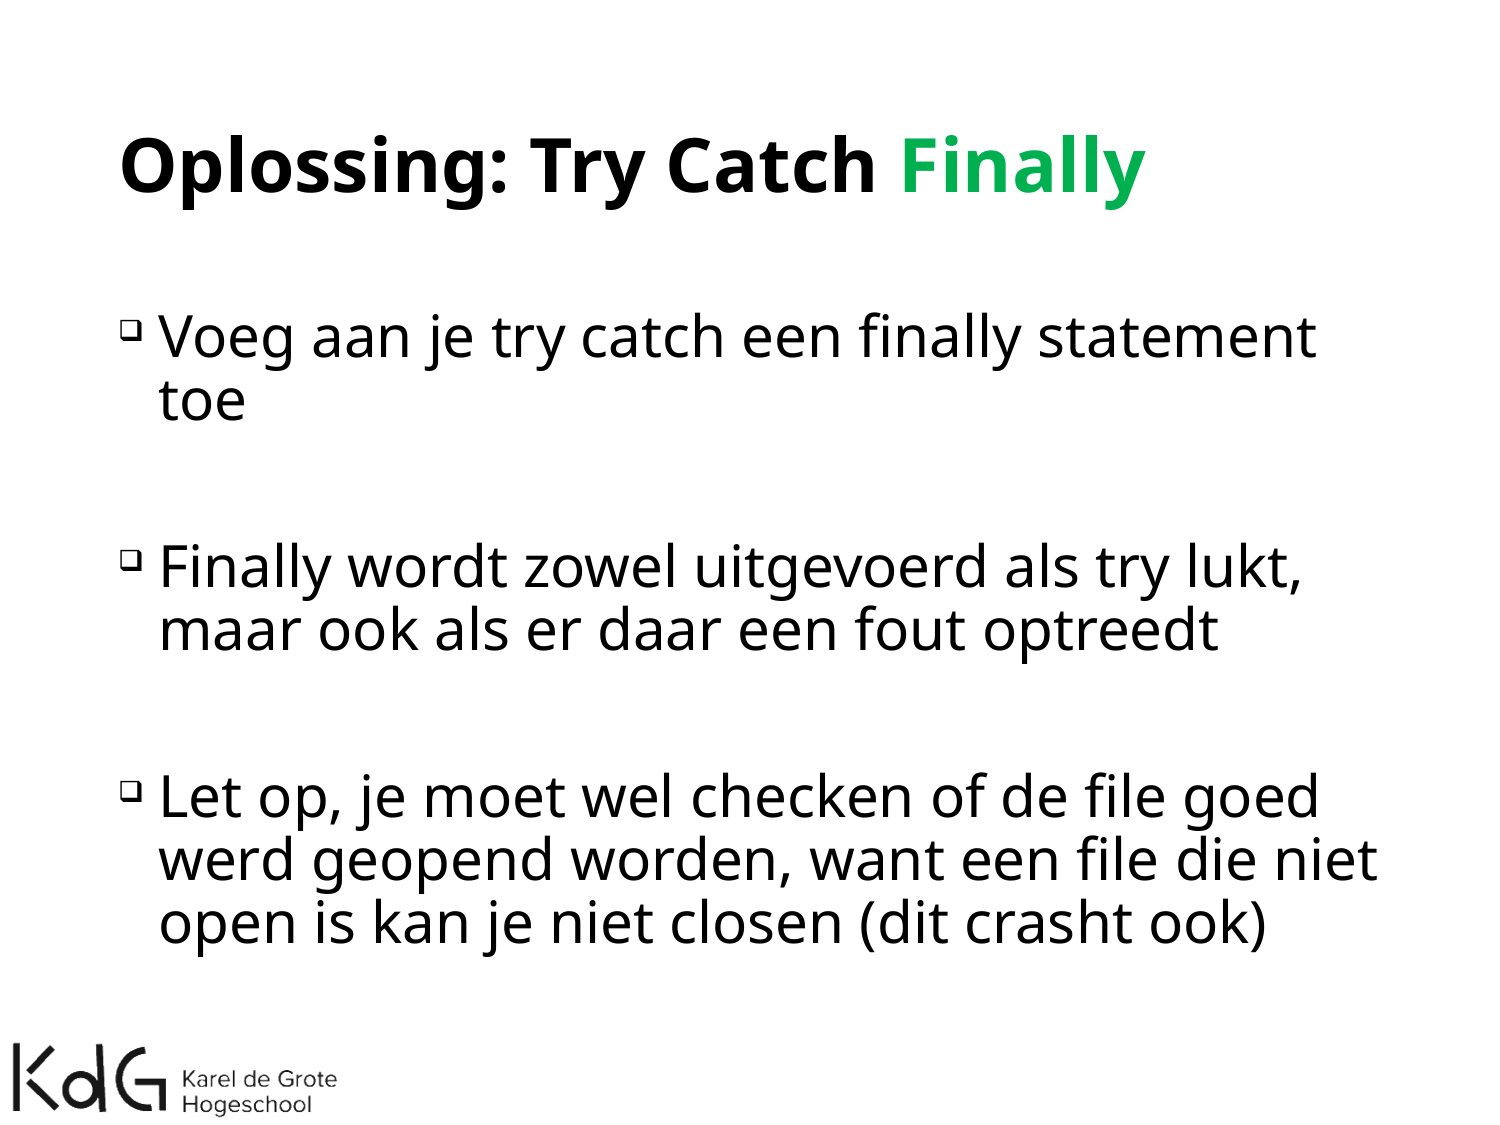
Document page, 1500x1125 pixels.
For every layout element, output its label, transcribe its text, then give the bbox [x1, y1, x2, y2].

list Voeg aan je try catch een finally statement toe Finally wordt zowel uitgevoerd als try lukt, maar ook als er daar een fout optreedt Let op, je moet wel checken of de file goed werd geopend worden, want een file die niet open is kan je niet closen (dit crasht ook) [103, 299, 1397, 1014]
picture [0, 997, 383, 1125]
title Oplossing: Try Catch Finally [103, 59, 1397, 278]
